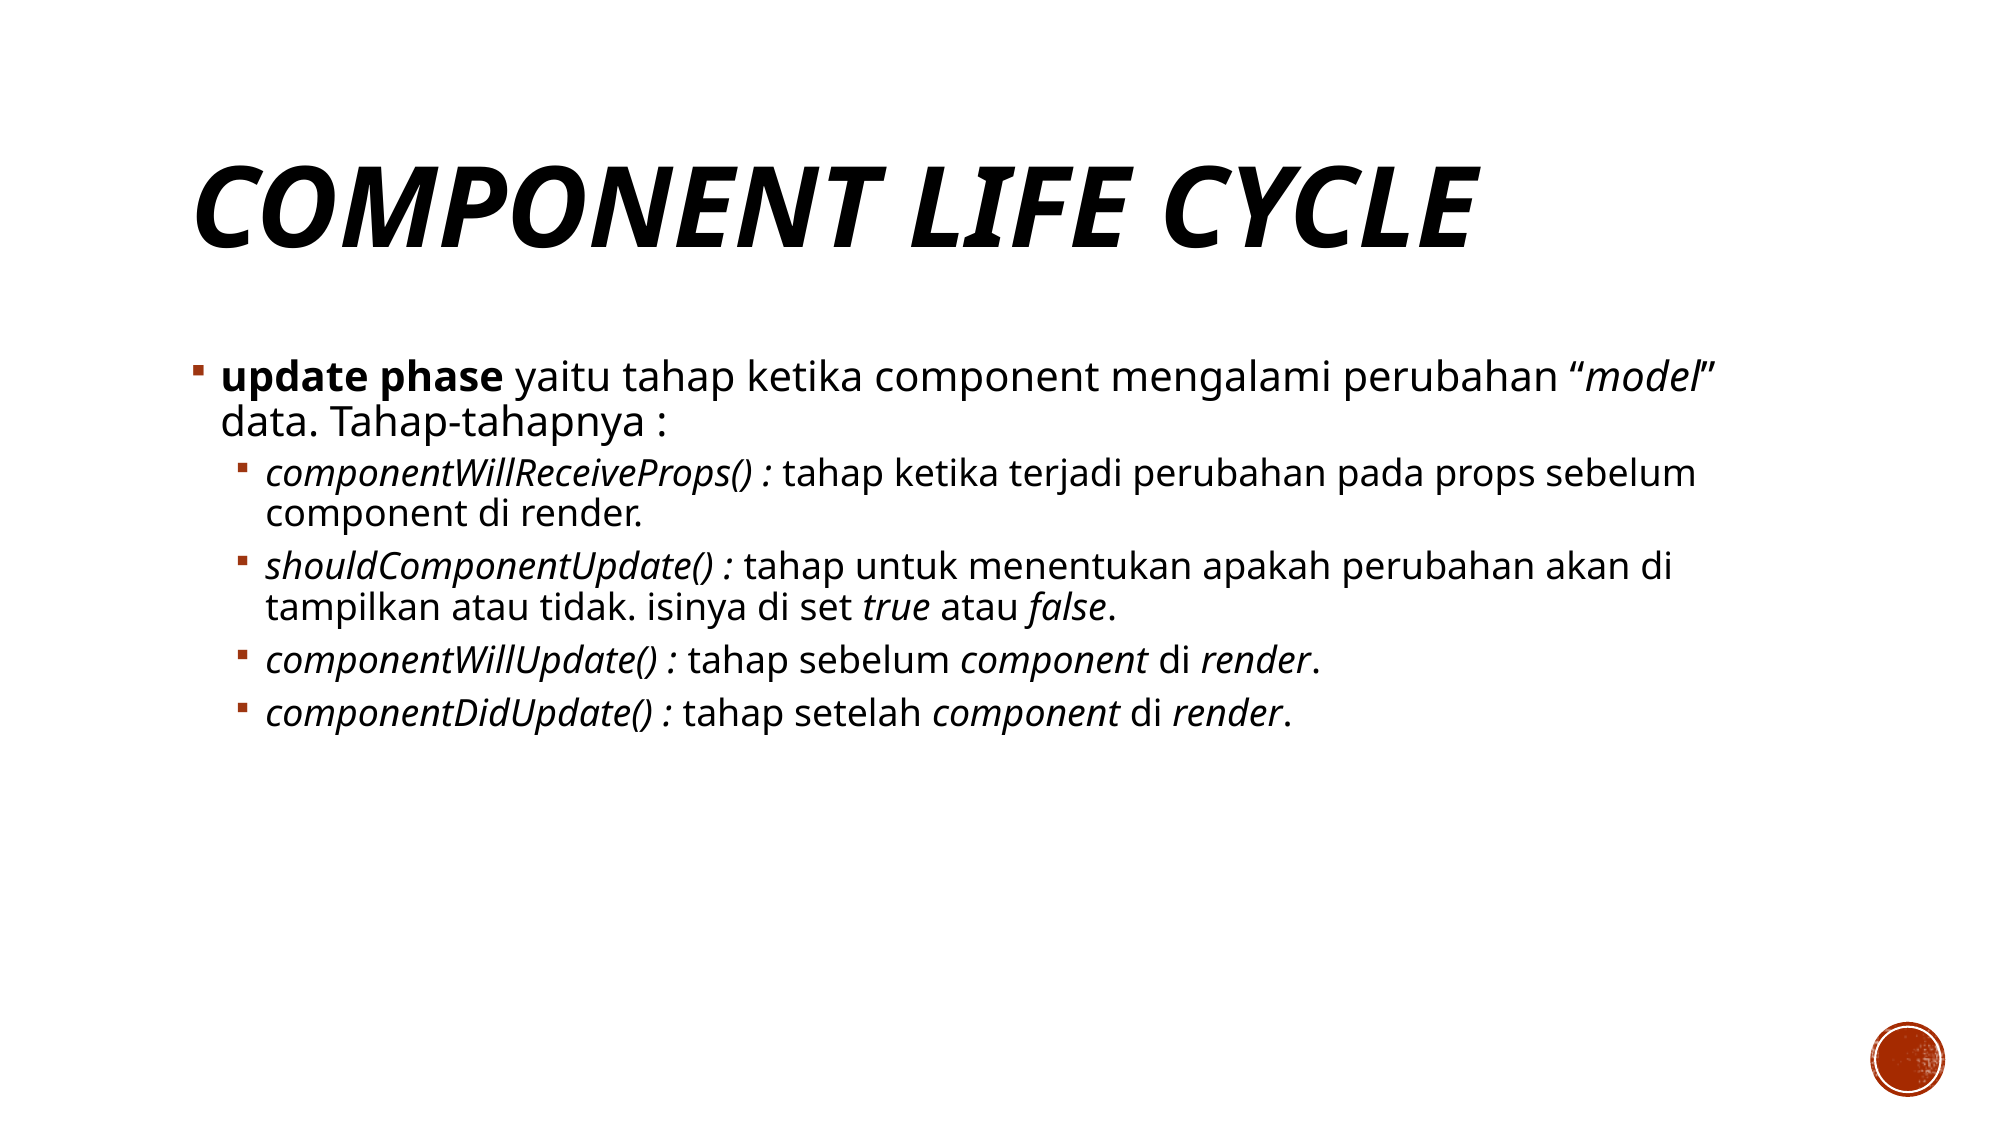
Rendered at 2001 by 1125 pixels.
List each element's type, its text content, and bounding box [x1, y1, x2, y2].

list update phase yaitu tahap ketika component mengalami perubahan “model” data. Tahap-tahapnya : componentWillReceiveProps() : tahap ketika terjadi perubahan pada props sebelum component di render. shouldComponentUpdate() : tahap untuk menentukan apakah perubahan akan di tampilkan atau tidak. isinya di set true atau false. componentWillUpdate() : tahap sebelum component di render. componentDidUpdate() : tahap setelah component di render. [175, 348, 1826, 1013]
title Component life cycle [175, 79, 1826, 344]
